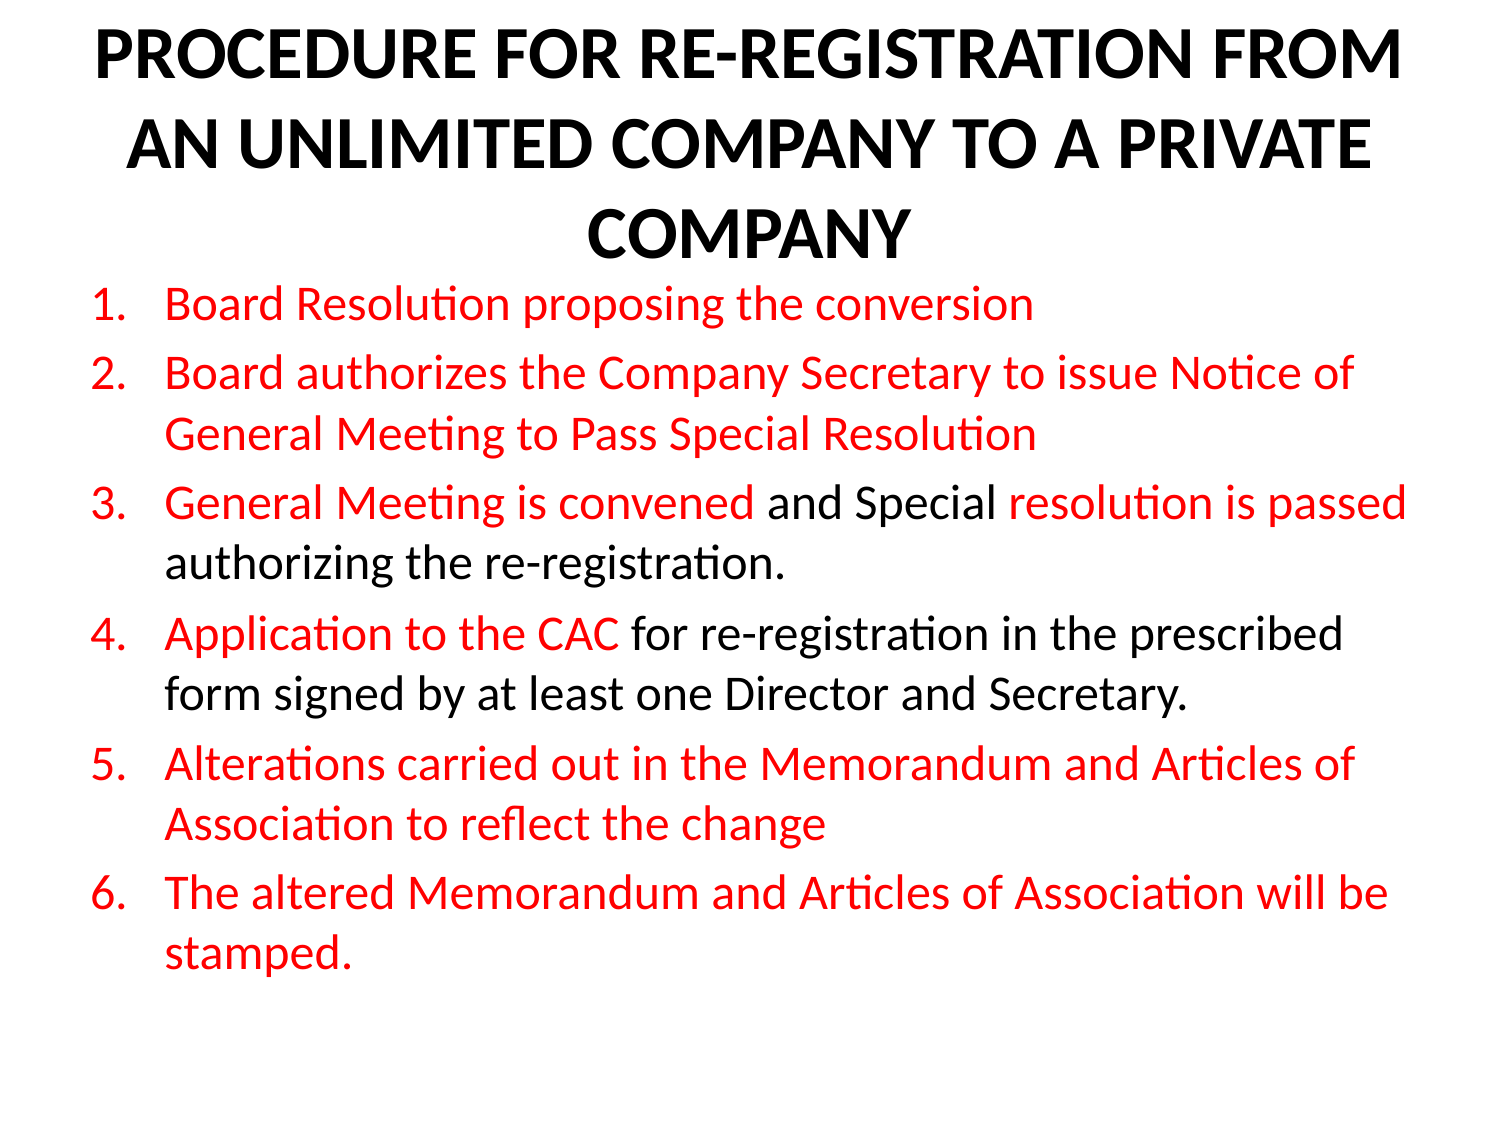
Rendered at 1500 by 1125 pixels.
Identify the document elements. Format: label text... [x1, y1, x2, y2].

list Board Resolution proposing the conversion Board authorizes the Company Secretary to issue Notice of General Meeting to Pass Special Resolution General Meeting is convened and Special resolution is passed authorizing the re-registration. Application to the CAC for re-registration in the prescribed form signed by at least one Director and Secretary. Alterations carried out in the Memorandum and Articles of Association to reflect the change The altered Memorandum and Articles of Association will be stamped. [75, 262, 1425, 1005]
title PROCEDURE FOR RE-REGISTRATION FROM AN UNLIMITED COMPANY TO A PRIVATE COMPANY [75, 45, 1425, 233]
